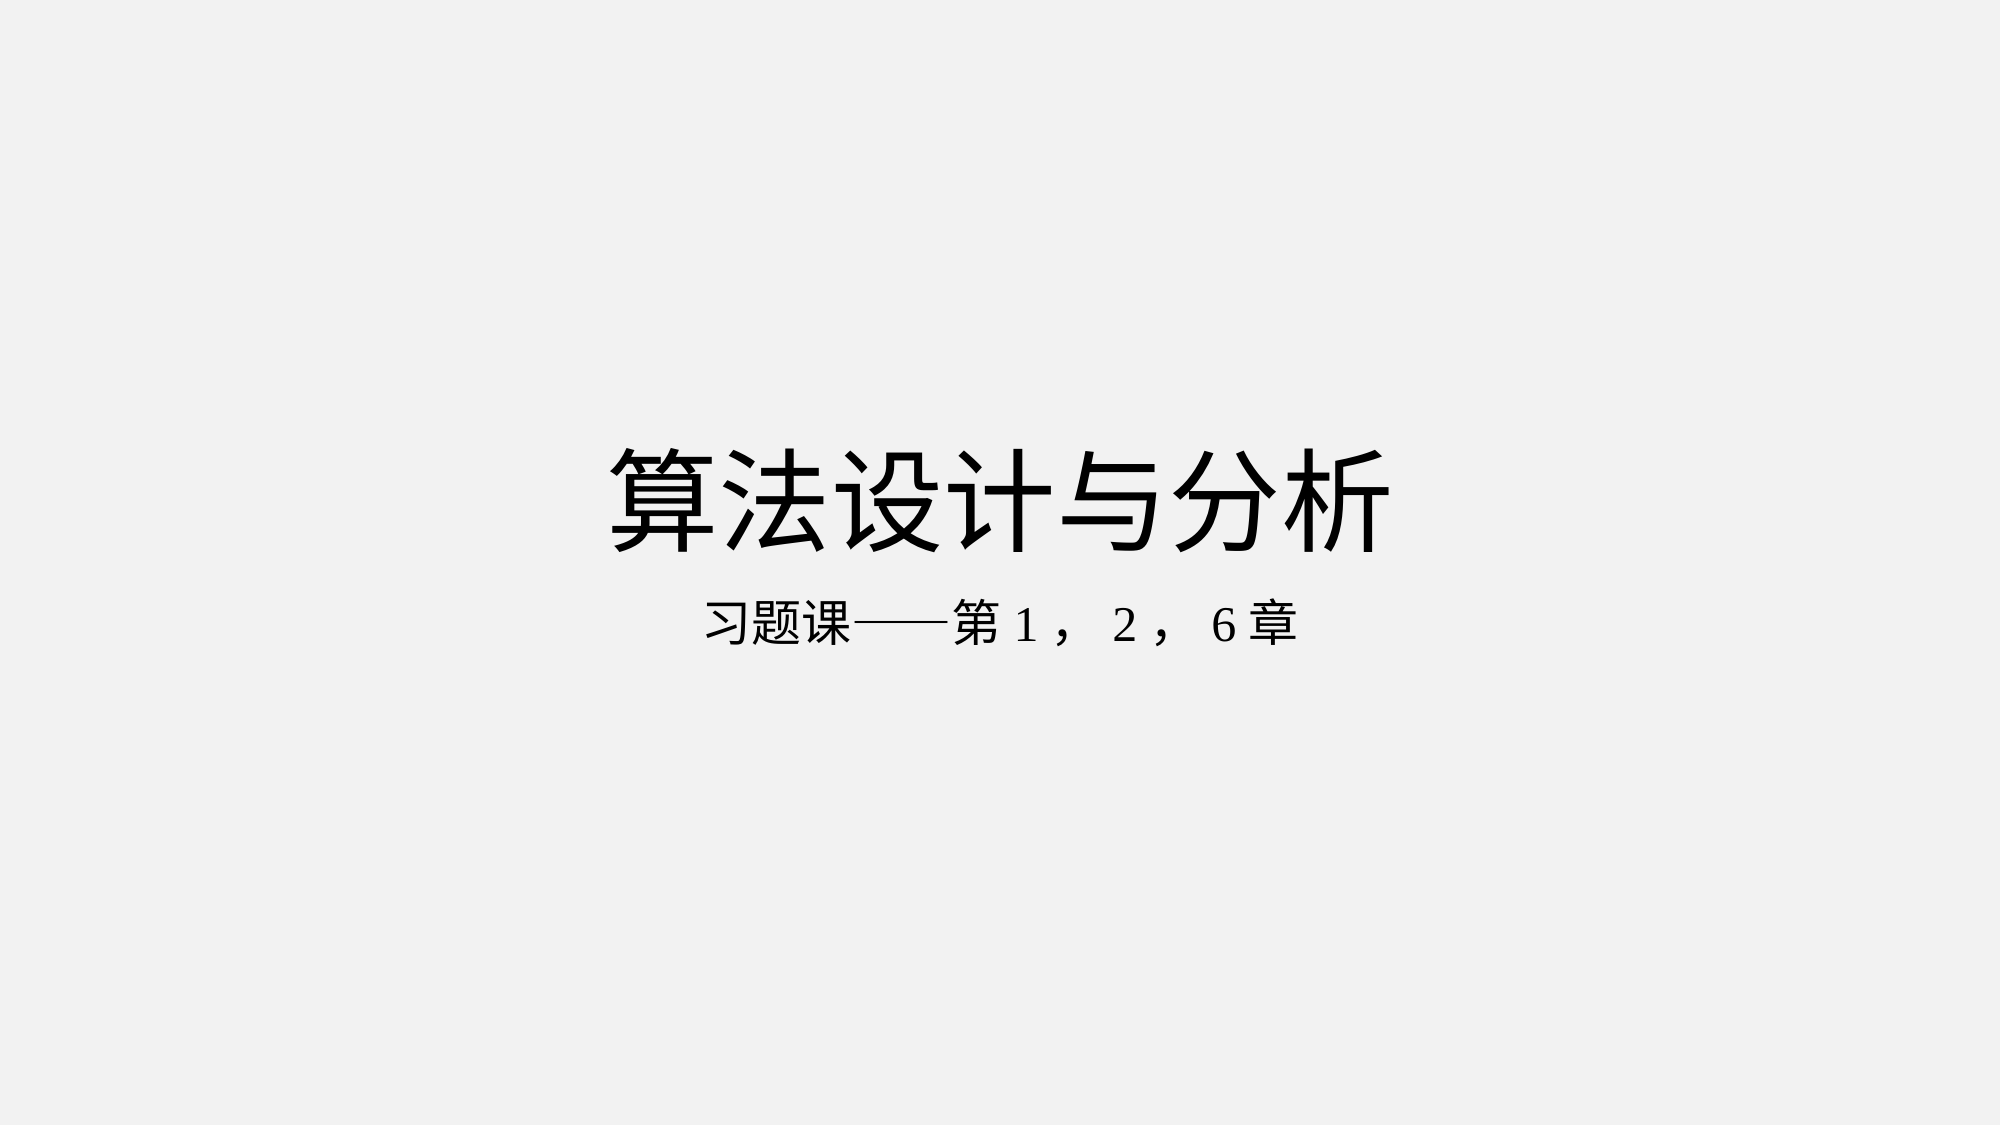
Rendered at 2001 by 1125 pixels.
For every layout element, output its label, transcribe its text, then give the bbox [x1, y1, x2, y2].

subtitle 习题课——第1，2，6章 [249, 590, 1750, 863]
title 算法设计与分析 [249, 184, 1750, 576]
